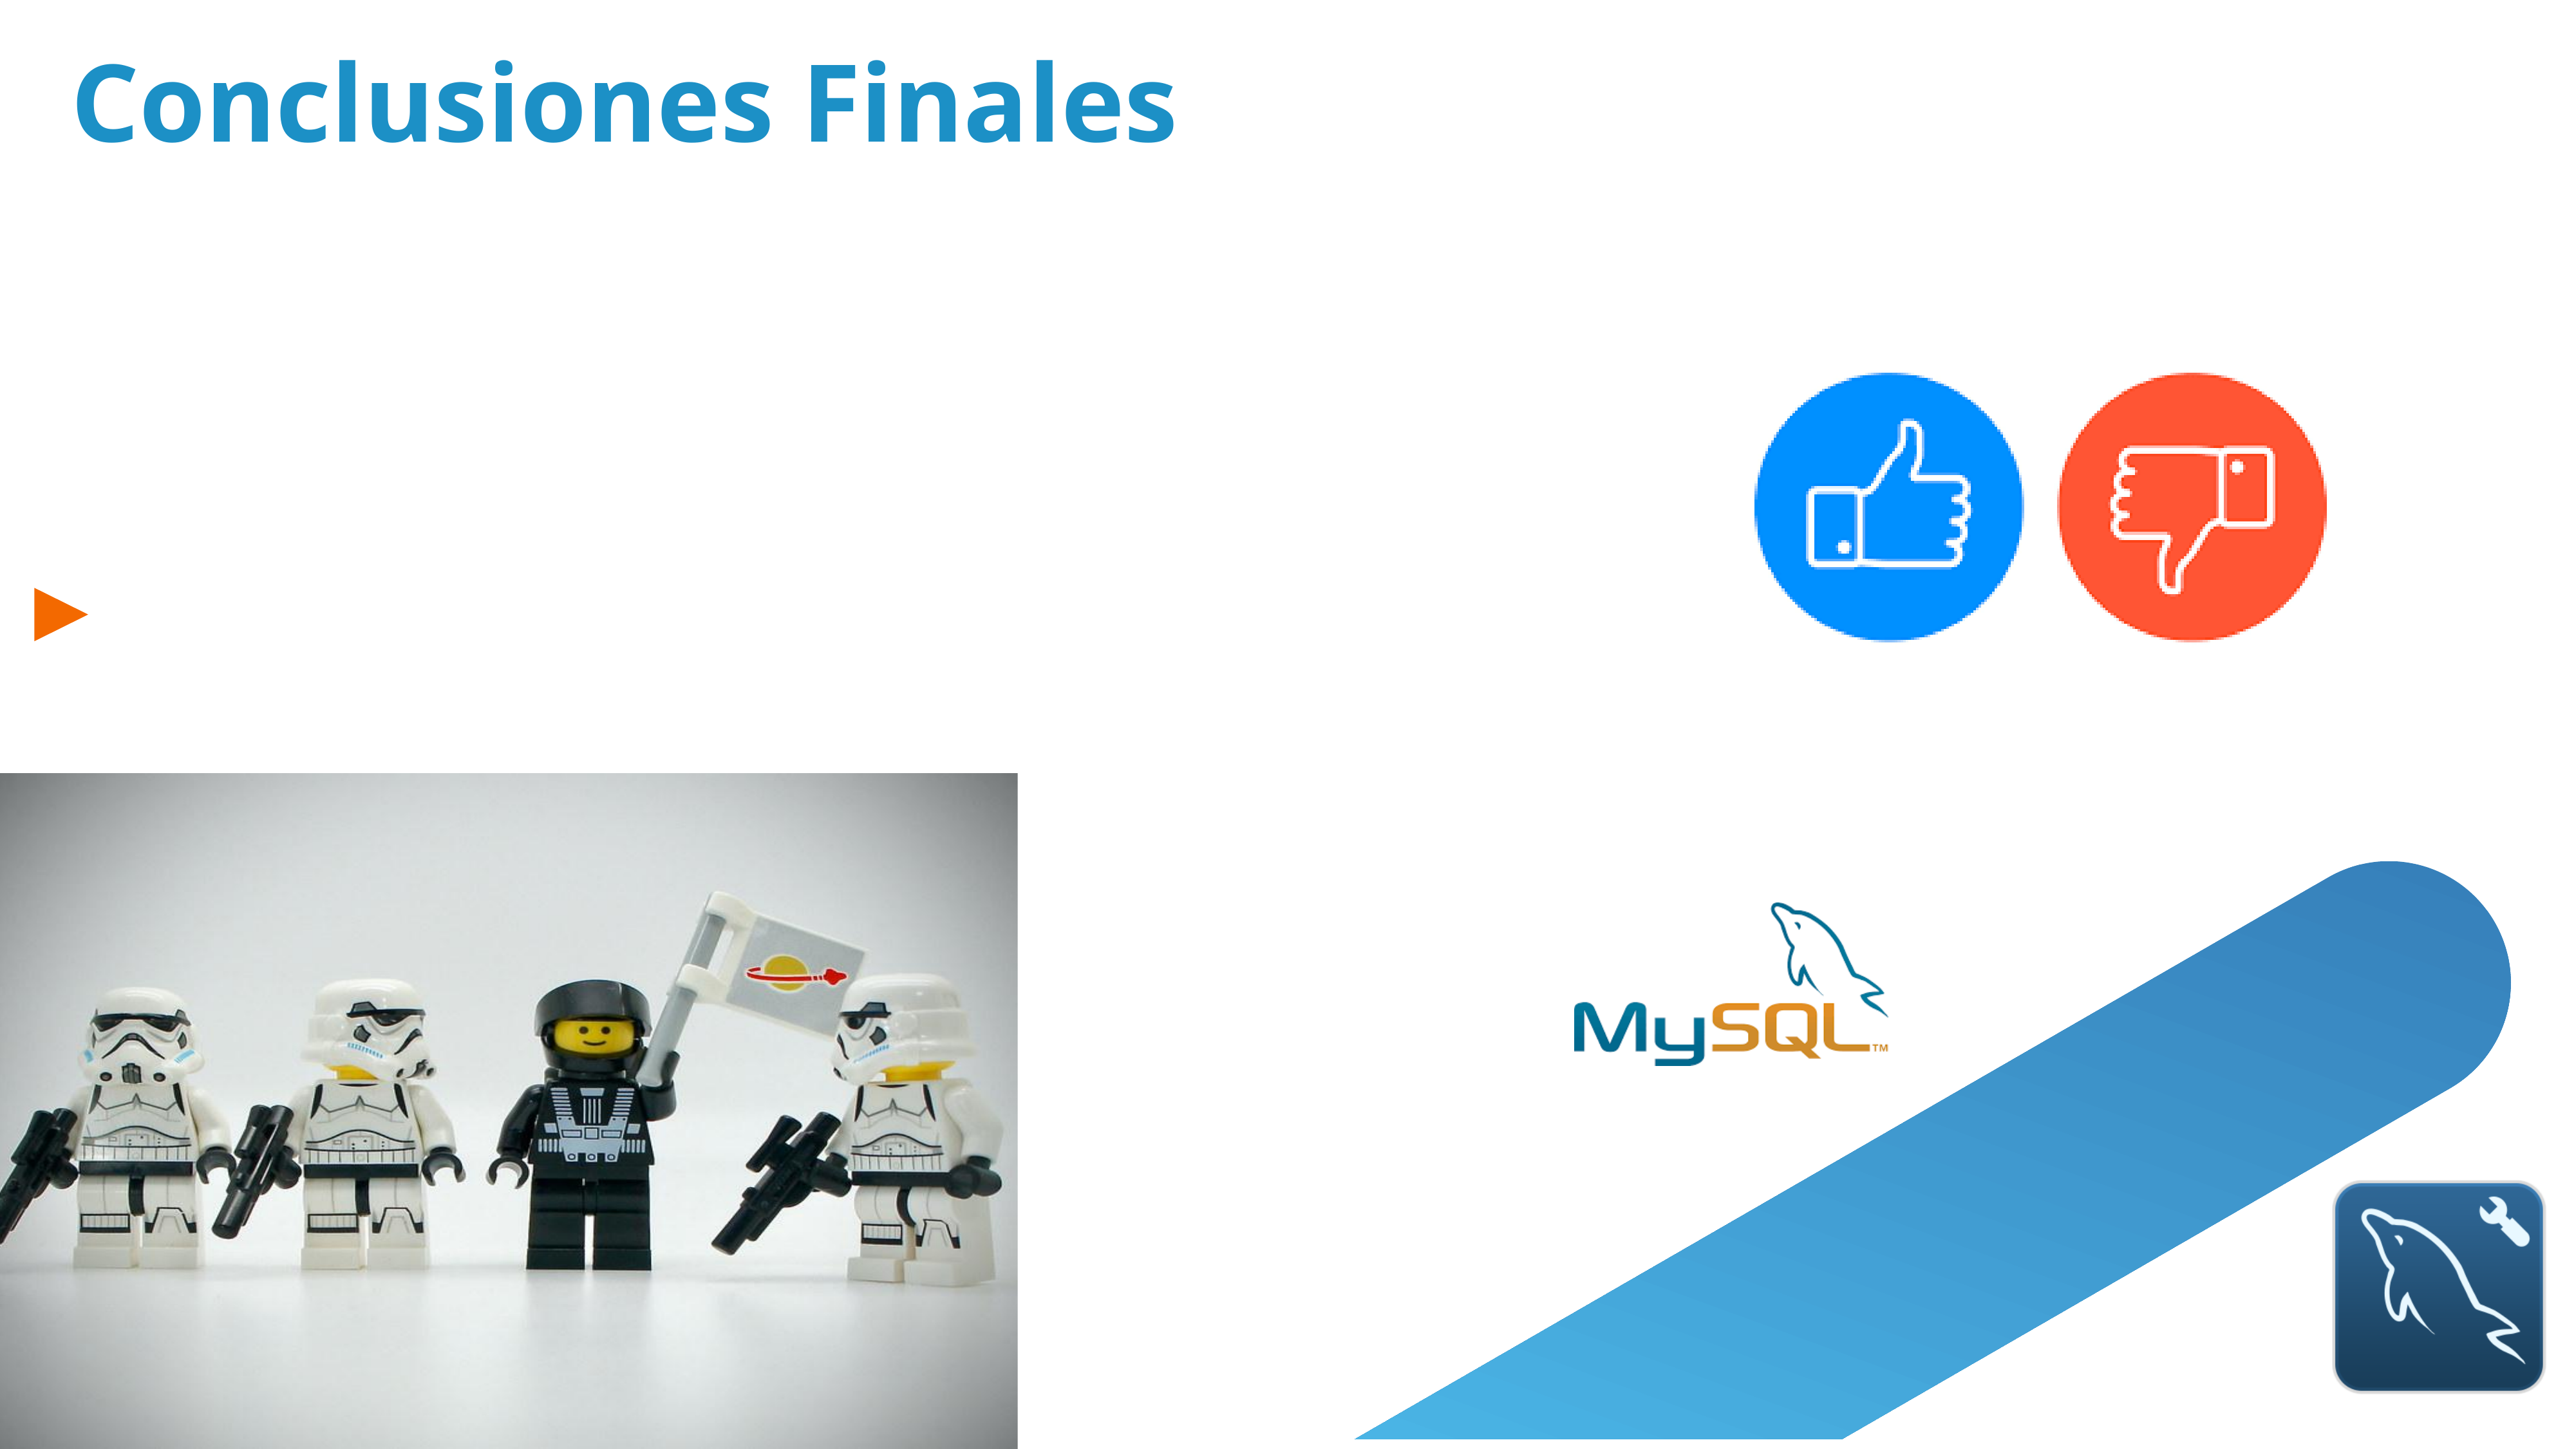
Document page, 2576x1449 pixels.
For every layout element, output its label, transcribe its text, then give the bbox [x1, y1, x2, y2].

picture [1574, 902, 1889, 1067]
picture [0, 773, 1018, 1449]
picture [1698, 268, 2383, 710]
title Conclusiones Finales [61, 30, 1839, 312]
picture [2332, 1180, 2546, 1394]
text_box [34, 588, 88, 642]
text_box [1355, 861, 2511, 1439]
